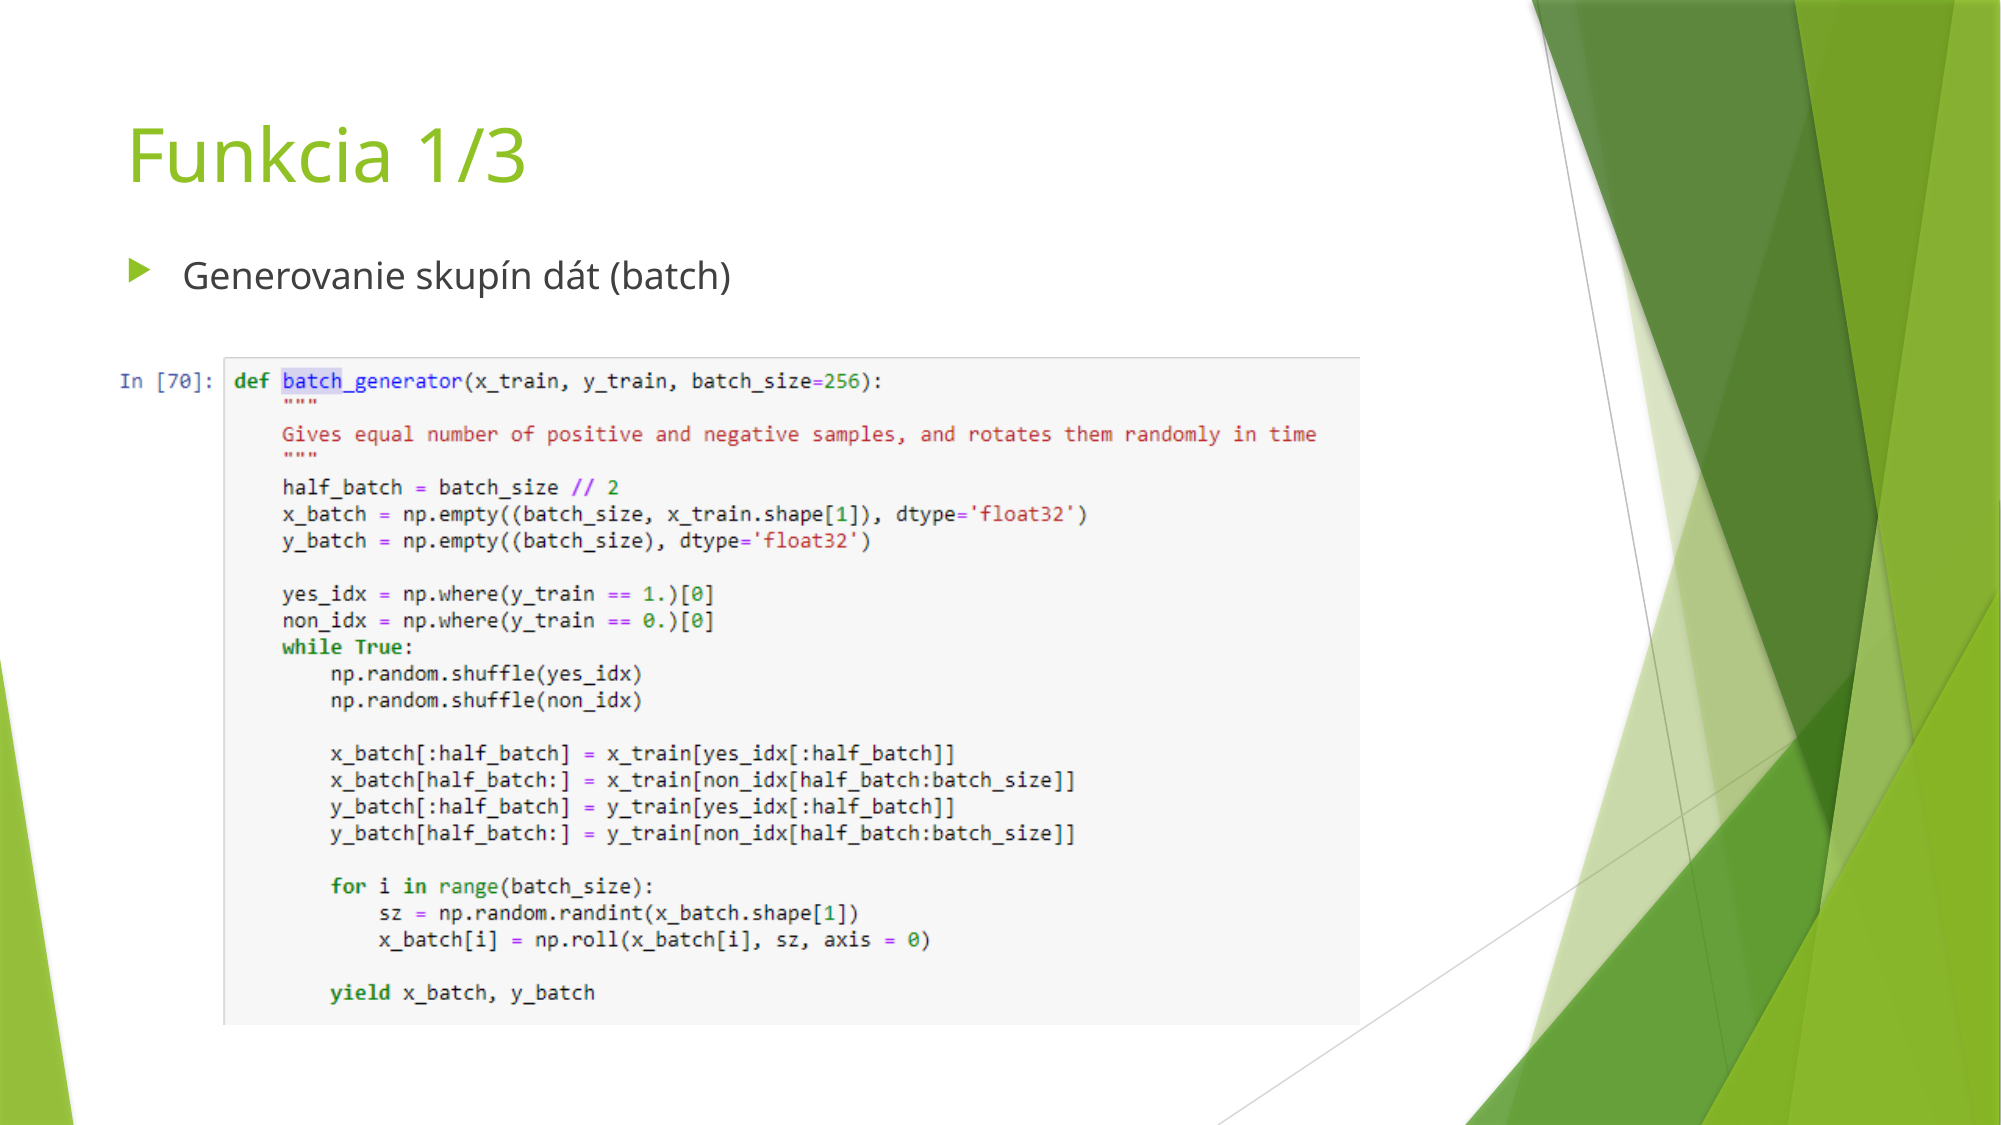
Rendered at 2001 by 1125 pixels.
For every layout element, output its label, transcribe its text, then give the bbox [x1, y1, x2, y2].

picture [110, 357, 1360, 1026]
title Funkcia 1/3 [111, 99, 1522, 244]
list Generovanie skupín dát (batch) [111, 244, 1522, 881]
